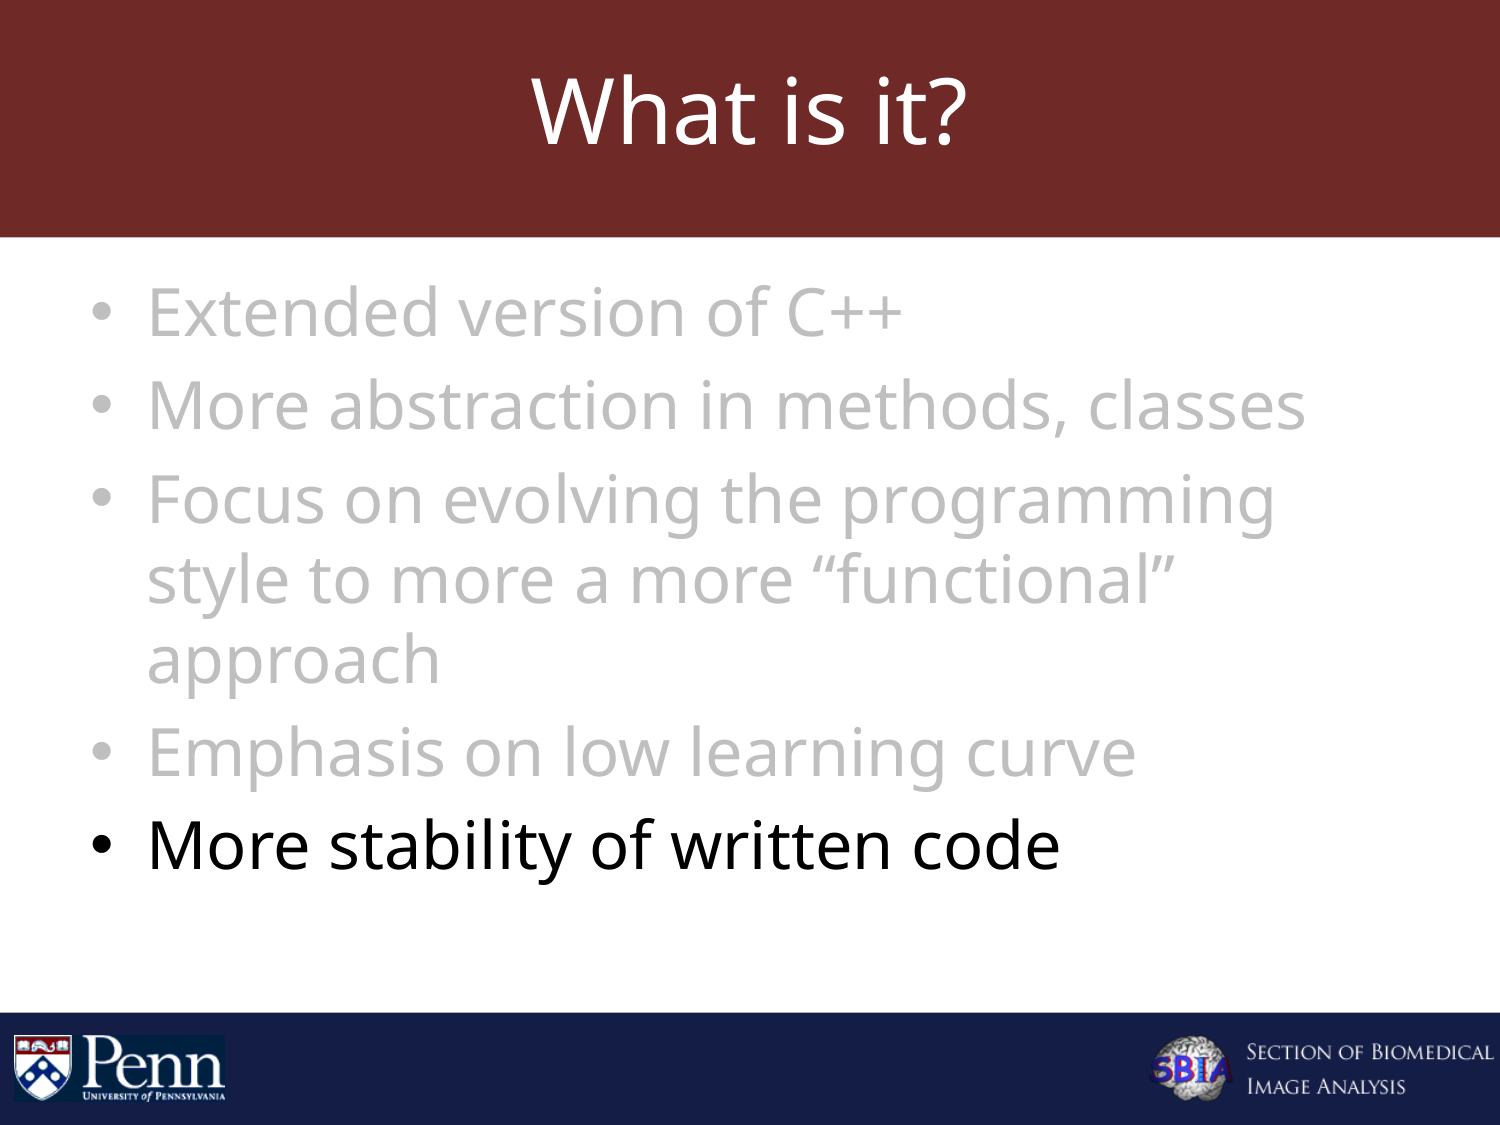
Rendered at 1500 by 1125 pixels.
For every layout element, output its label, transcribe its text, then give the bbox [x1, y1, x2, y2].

picture [14, 1035, 225, 1102]
title What is it? [75, 45, 1425, 238]
list Extended version of C++ More abstraction in methods, classes Focus on evolving the programming style to more a more “functional” approach Emphasis on low learning curve More stability of written code [75, 262, 1425, 1013]
picture [1149, 1034, 1494, 1103]
